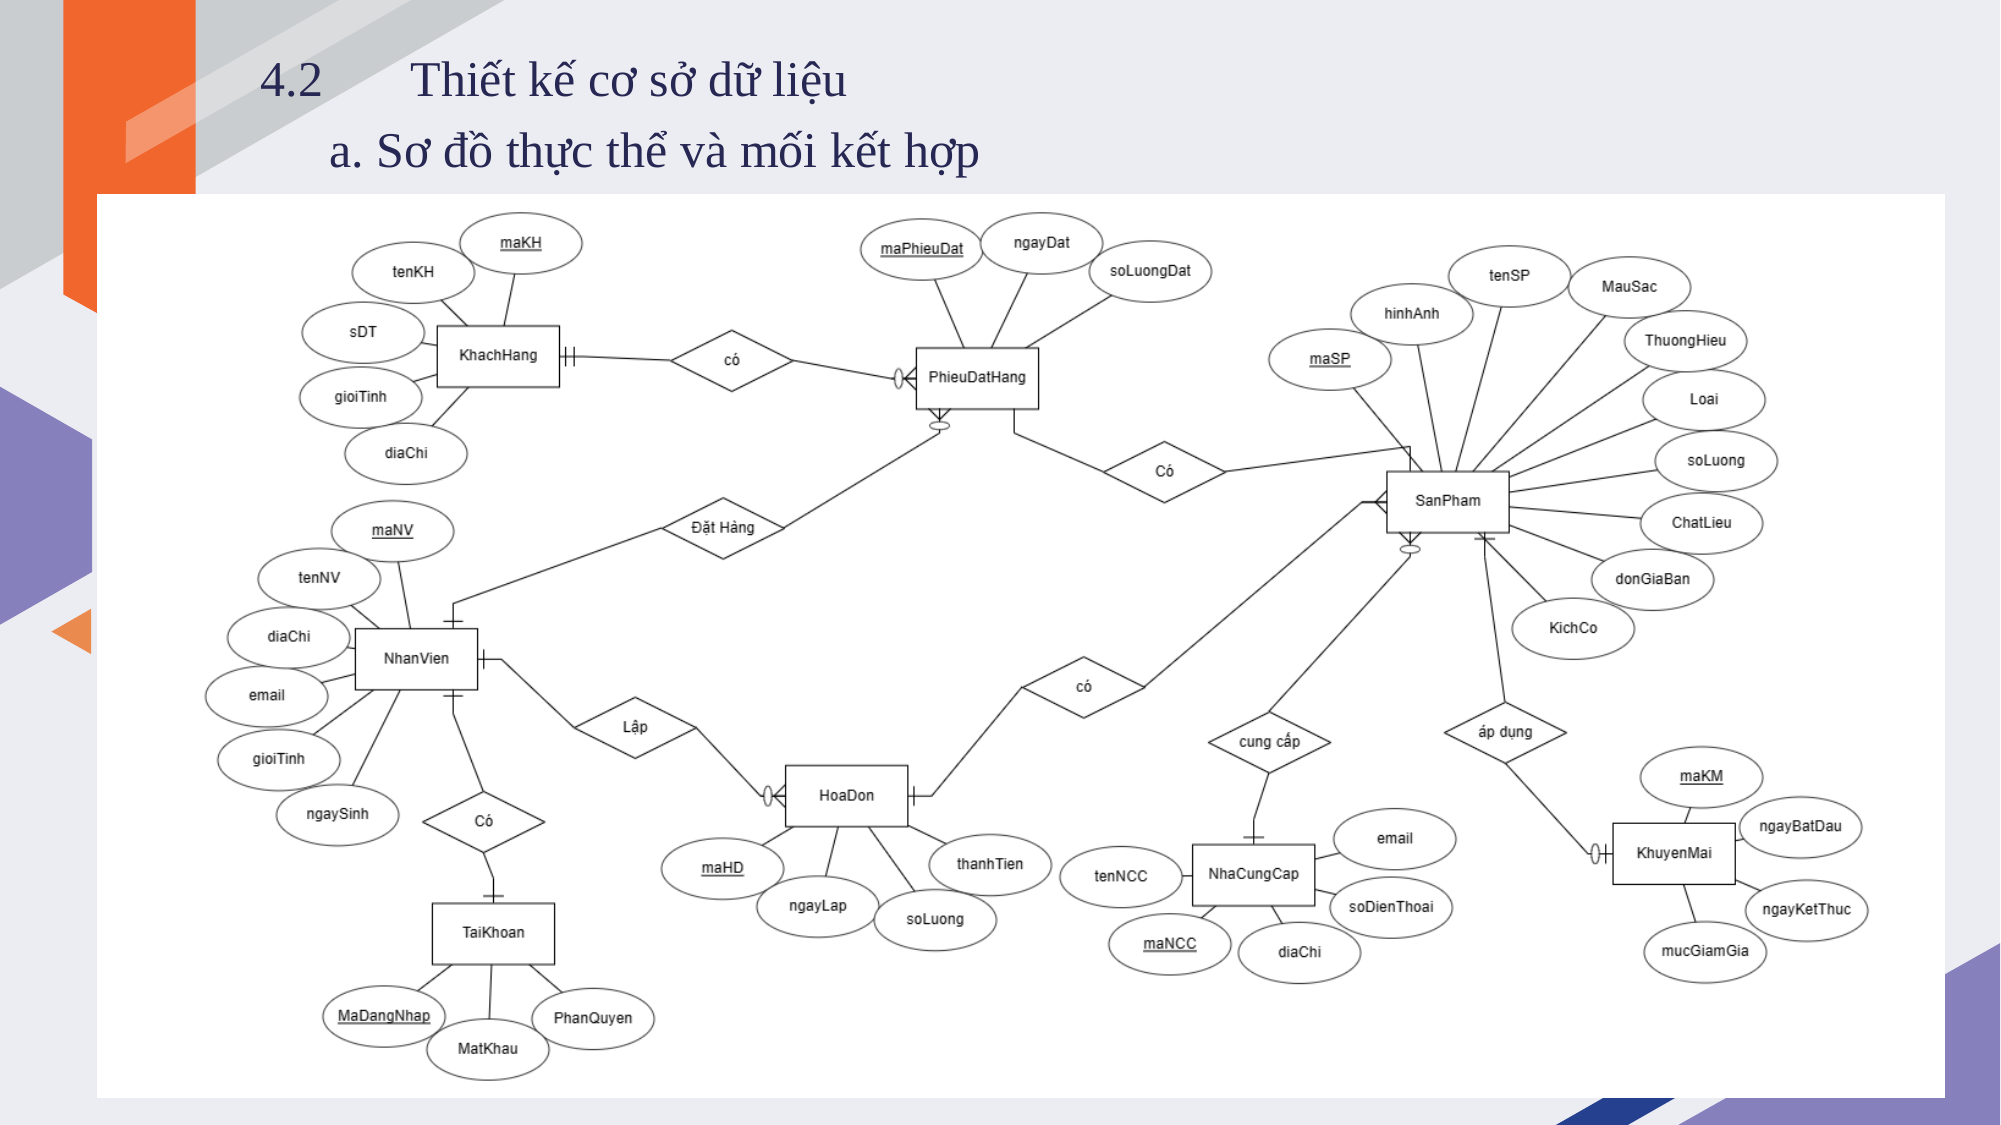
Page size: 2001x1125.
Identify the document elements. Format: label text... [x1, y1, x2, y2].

text_box a. Sơ đồ thực thể và mối kết hợp [314, 76, 1135, 193]
subtitle 4.2 Thiết kế cơ sở dữ liệu [245, 27, 1201, 126]
picture [96, 194, 1945, 1098]
